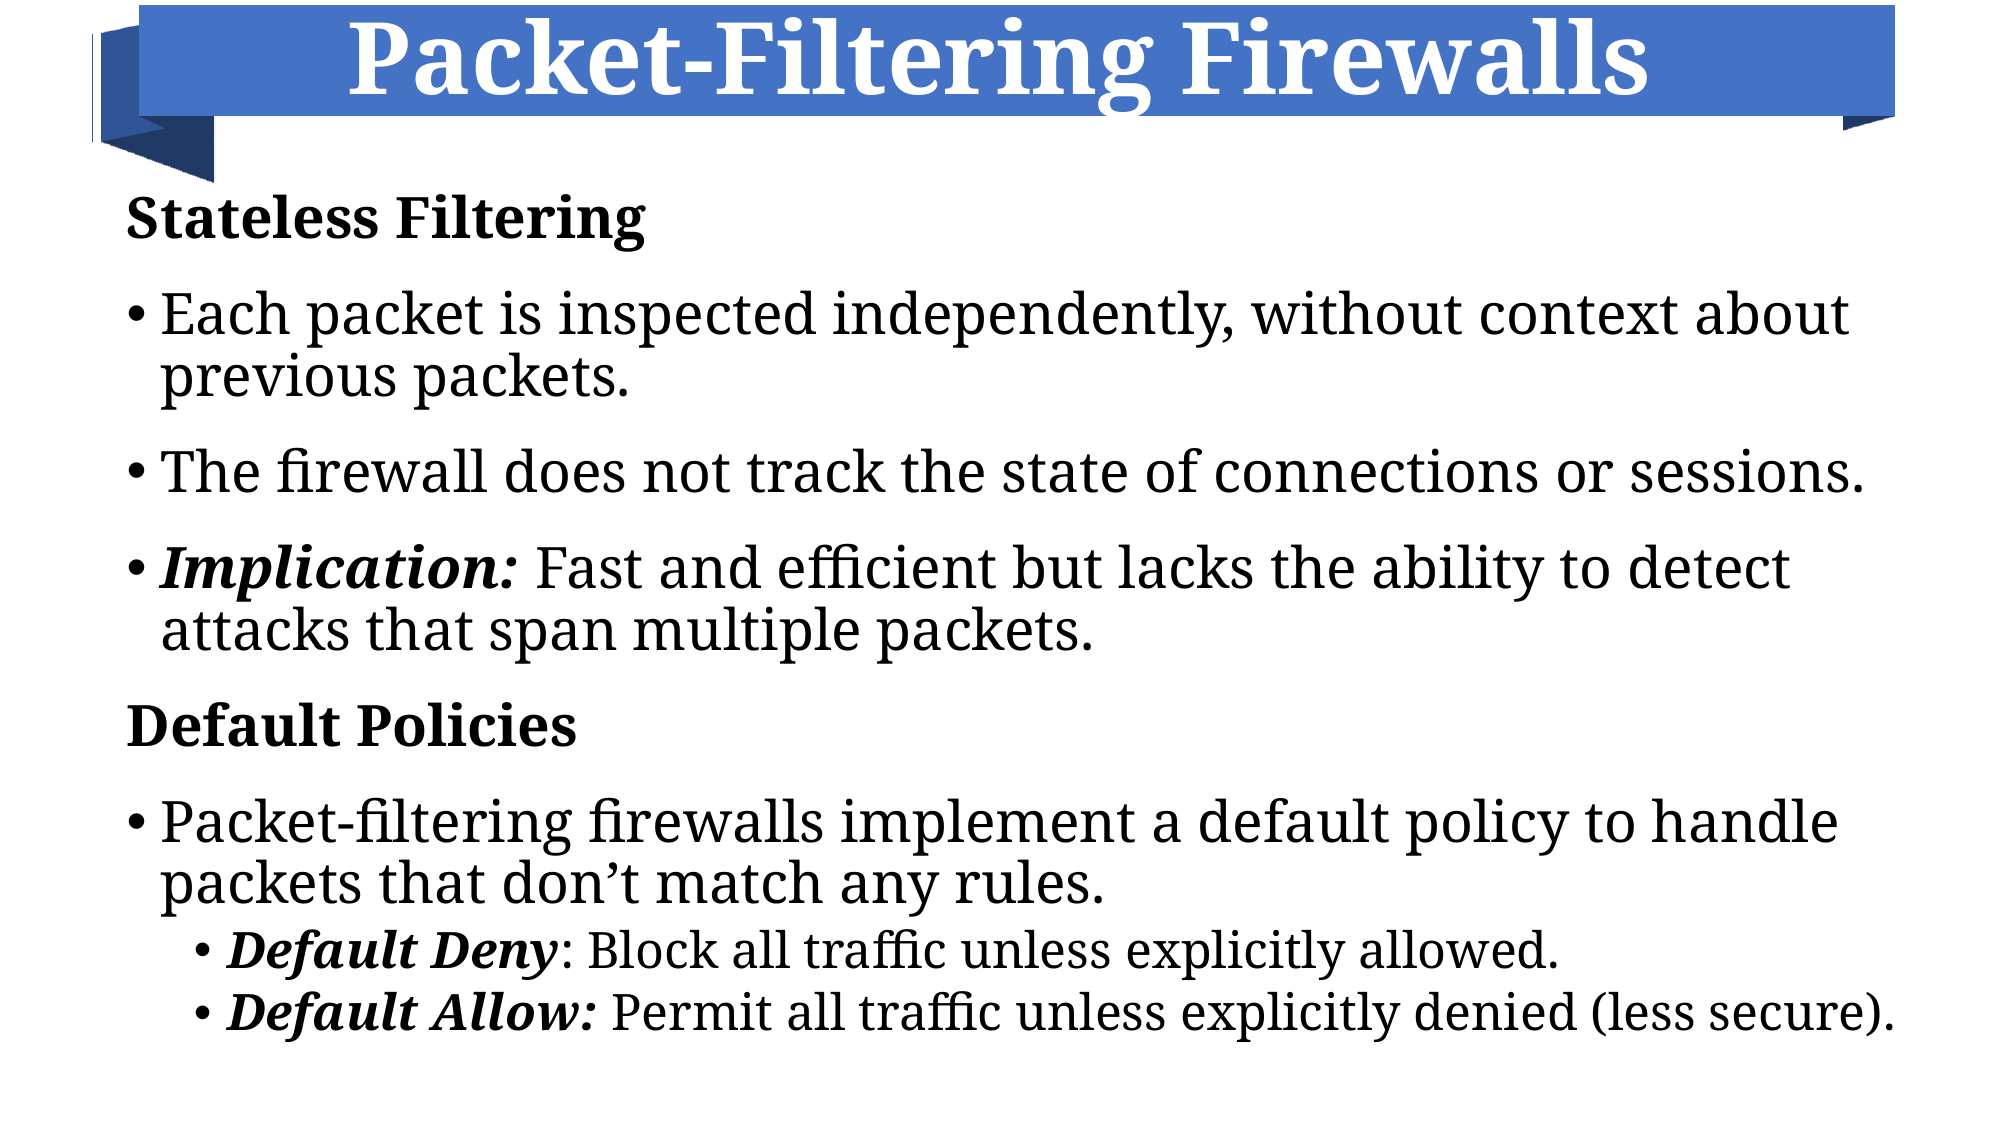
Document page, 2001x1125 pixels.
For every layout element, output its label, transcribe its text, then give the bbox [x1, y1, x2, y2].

picture [84, 1, 1907, 185]
title Packet-Filtering Firewalls [249, 8, 1750, 124]
text_box Stateless Filtering Each packet is inspected independently, without context about previous packets. The firewall does not track the state of connections or sessions. Implication: Fast and efficient but lacks the ability to detect attacks that span multiple packets. Default Policies Packet-filtering firewalls implement a default policy to handle packets that don’t match any rules. Default Deny: Block all traffic unless explicitly allowed. Default Allow: Permit all traffic unless explicitly denied (less secure). [111, 181, 1931, 1102]
